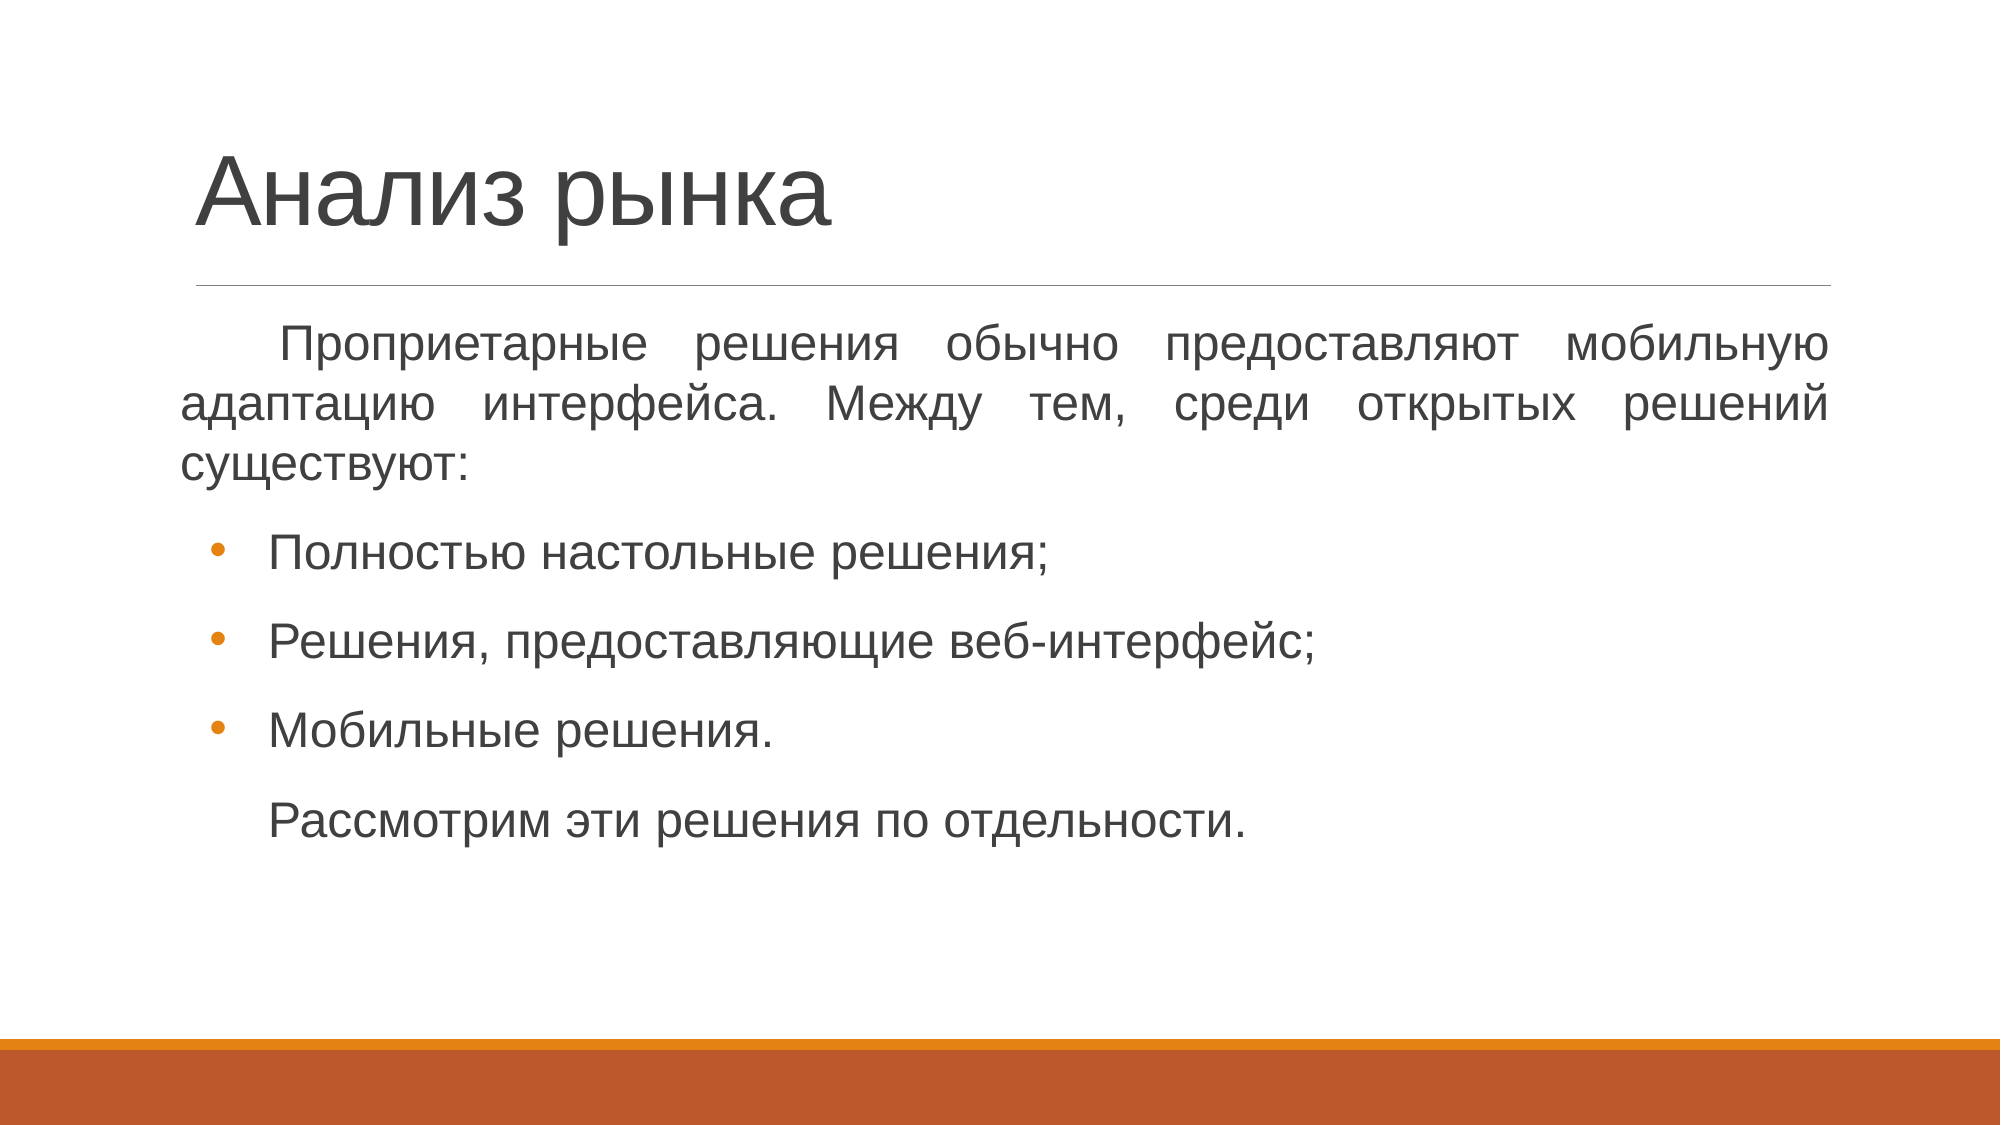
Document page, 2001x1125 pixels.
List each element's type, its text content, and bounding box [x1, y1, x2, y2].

list Проприетарные решения обычно предоставляют мобильную адаптацию интерфейса. Между тем, среди открытых решений существуют: Полностью настольные решения; Решения, предоставляющие веб-интерфейс; Мобильные решения. Рассмотрим эти решения по отдельности. [180, 302, 1830, 1024]
title Анализ рынка [180, 47, 1830, 254]
